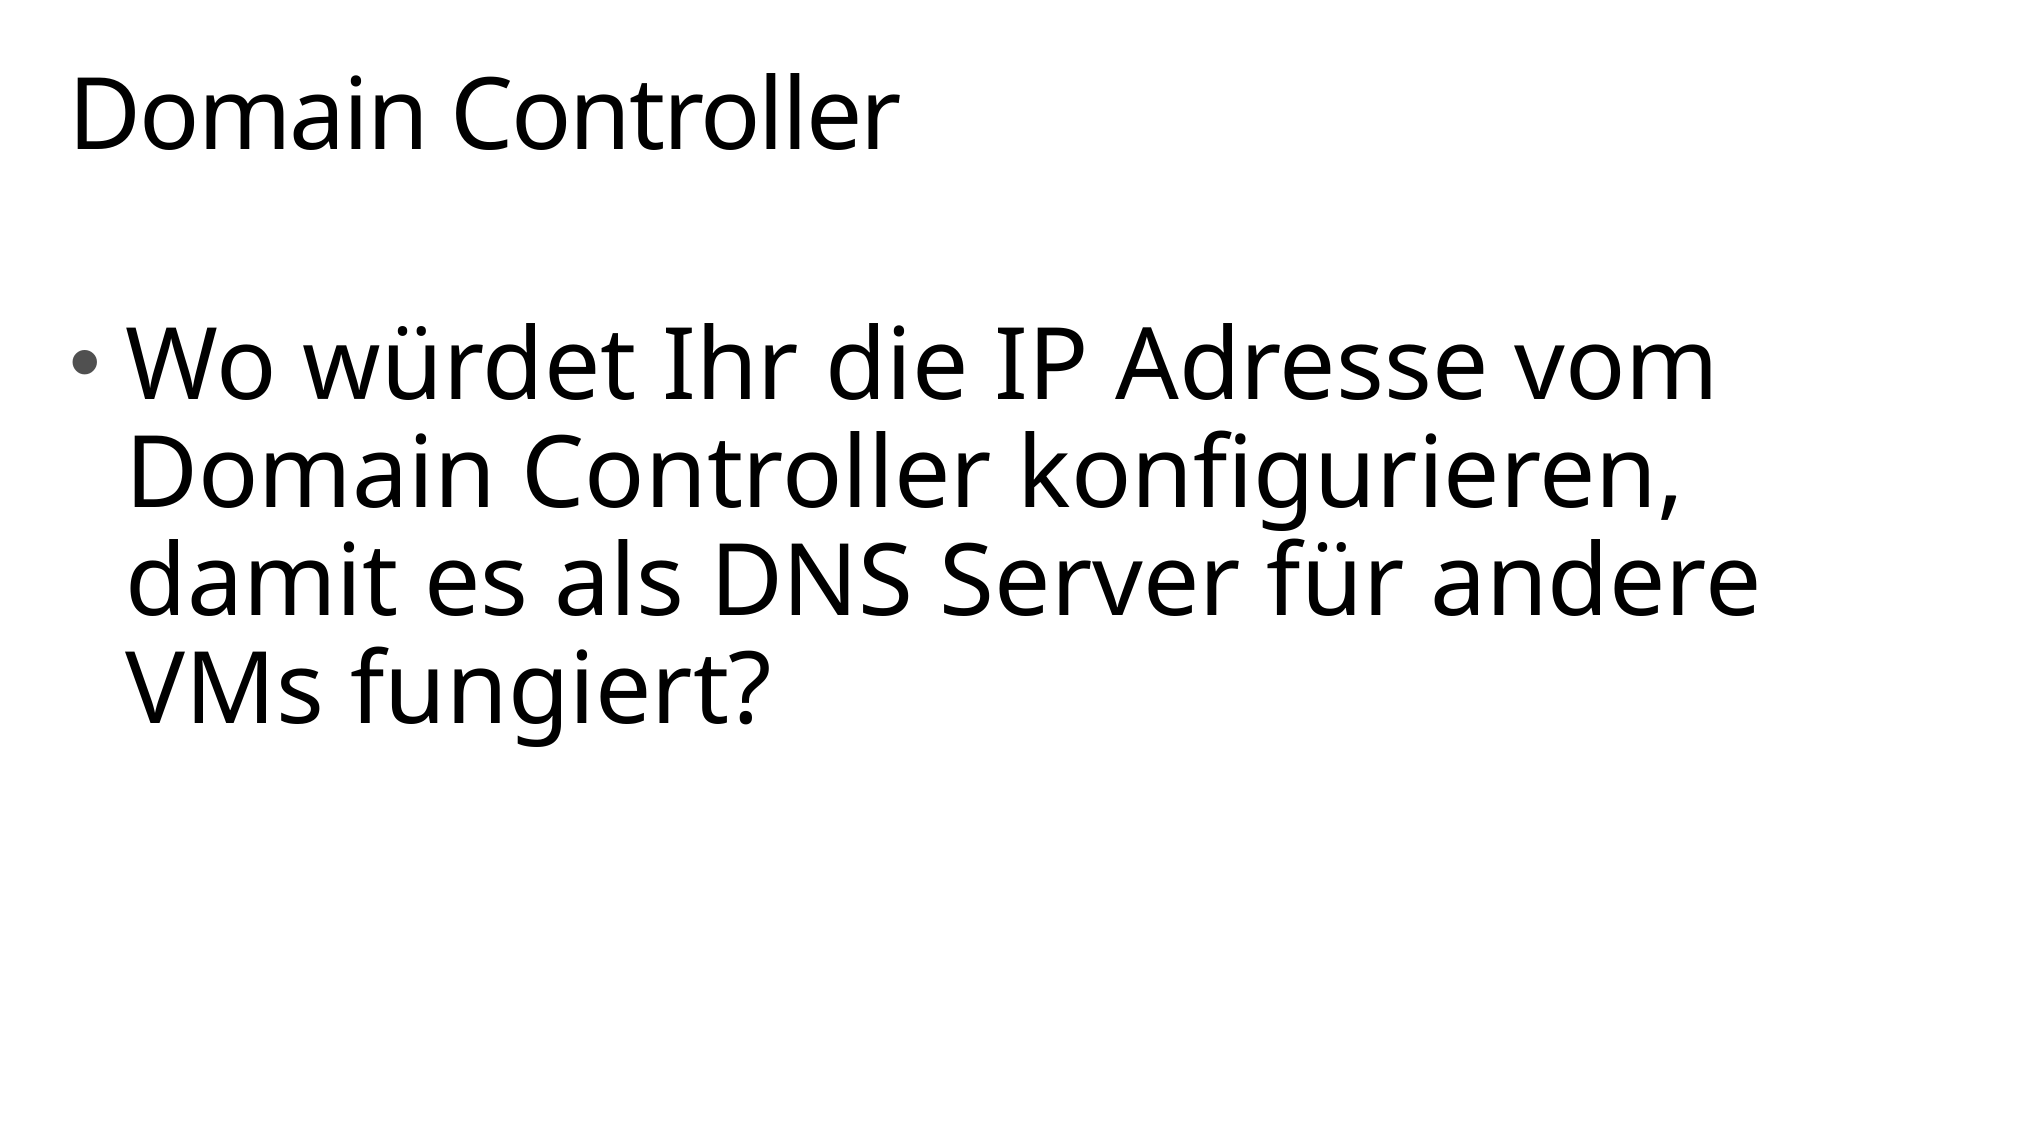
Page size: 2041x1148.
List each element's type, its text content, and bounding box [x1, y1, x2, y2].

list Wo würdet Ihr die IP Adresse vom Domain Controller konfigurieren, damit es als DNS Server für andere VMs fungiert? [45, 298, 1996, 657]
title Domain Controller [45, 48, 1996, 199]
